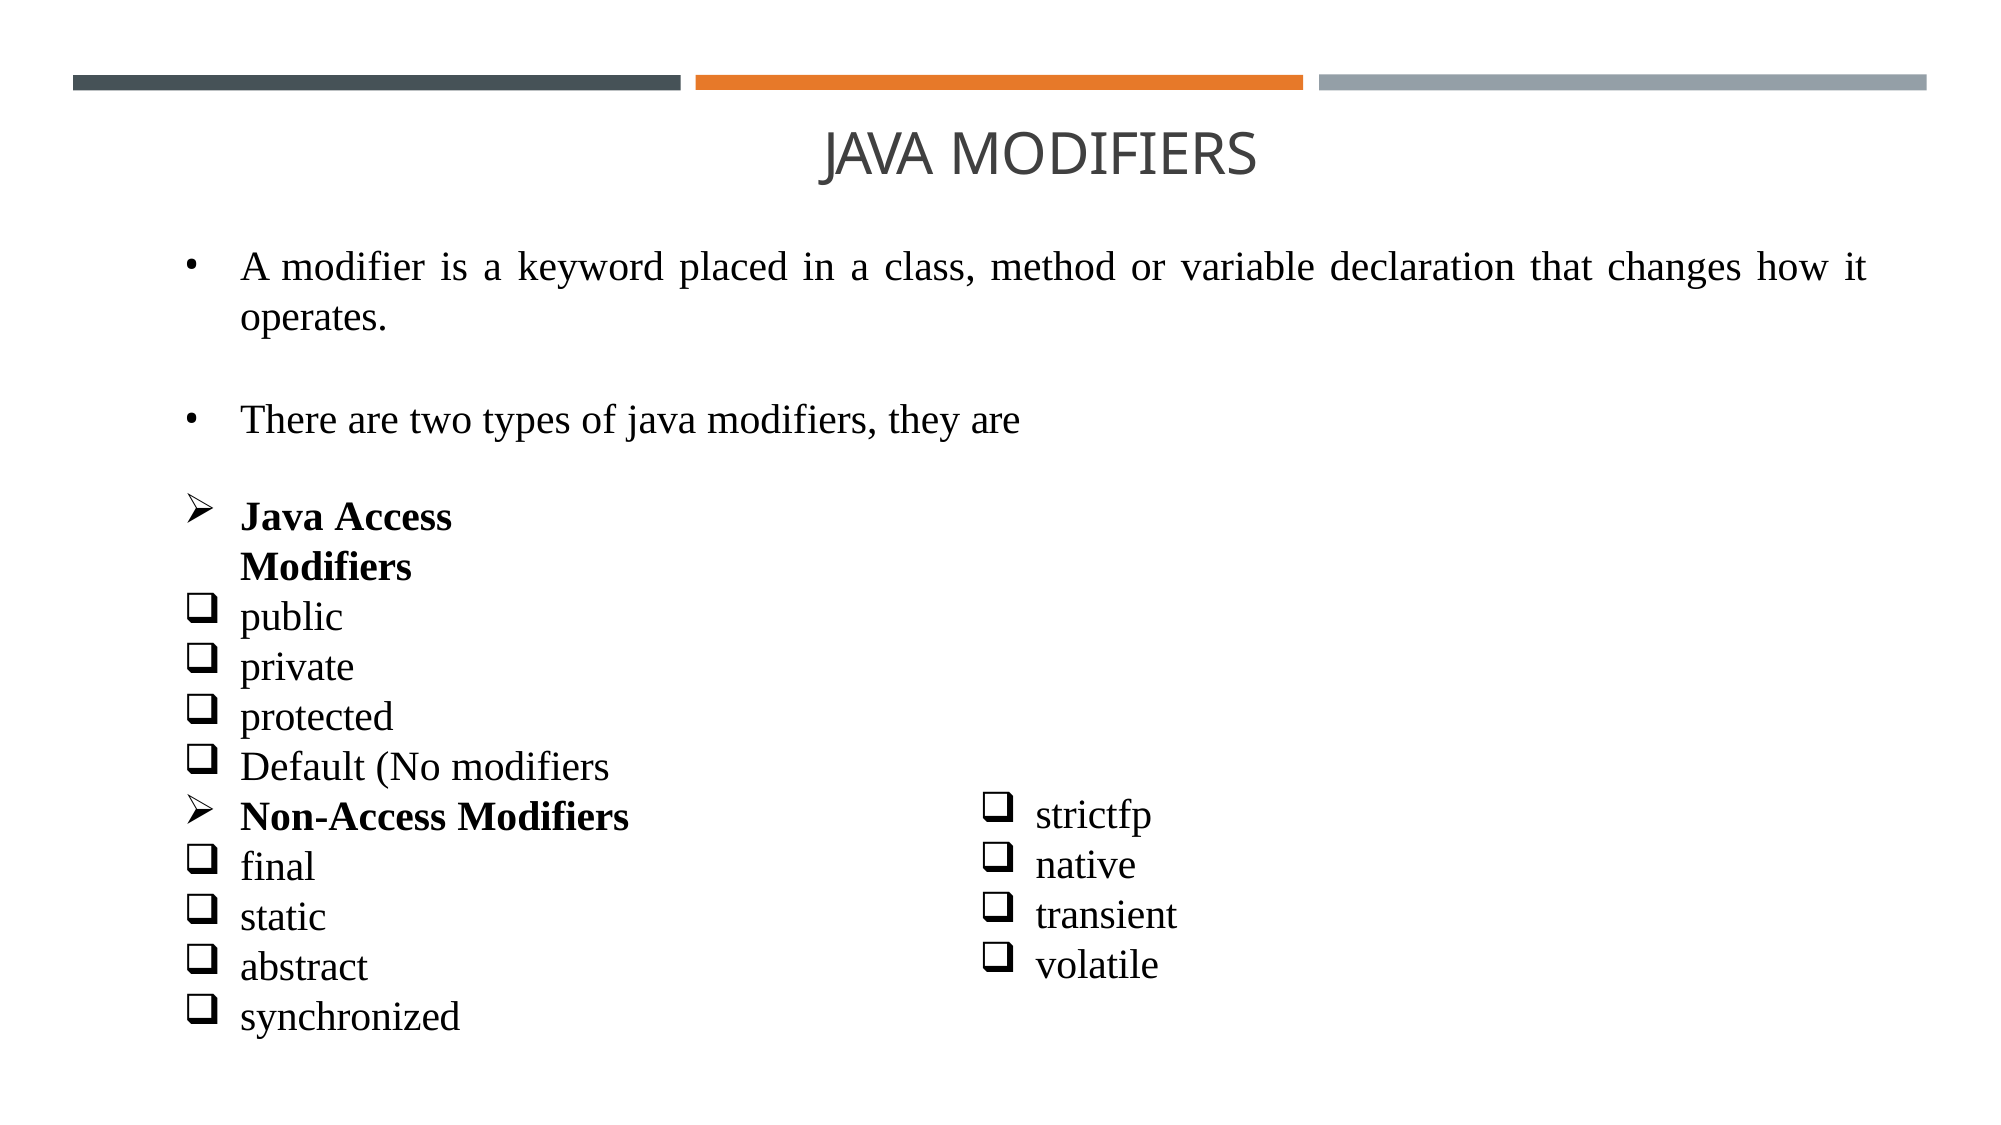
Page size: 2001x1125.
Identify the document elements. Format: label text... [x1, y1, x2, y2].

text_box A modifier is a keyword placed in a class, method or variable declaration that changes how it operates. There are two types of java modifiers, they are [181, 236, 1870, 443]
text_box Java Access Modifiers public private protected Default (No modifiers Non-Access Modifiers final static abstract synchronized [181, 486, 633, 1040]
text_box strictfp native transient volatile [977, 785, 1182, 988]
title JAVA MODIFIERS [272, 114, 1786, 236]
